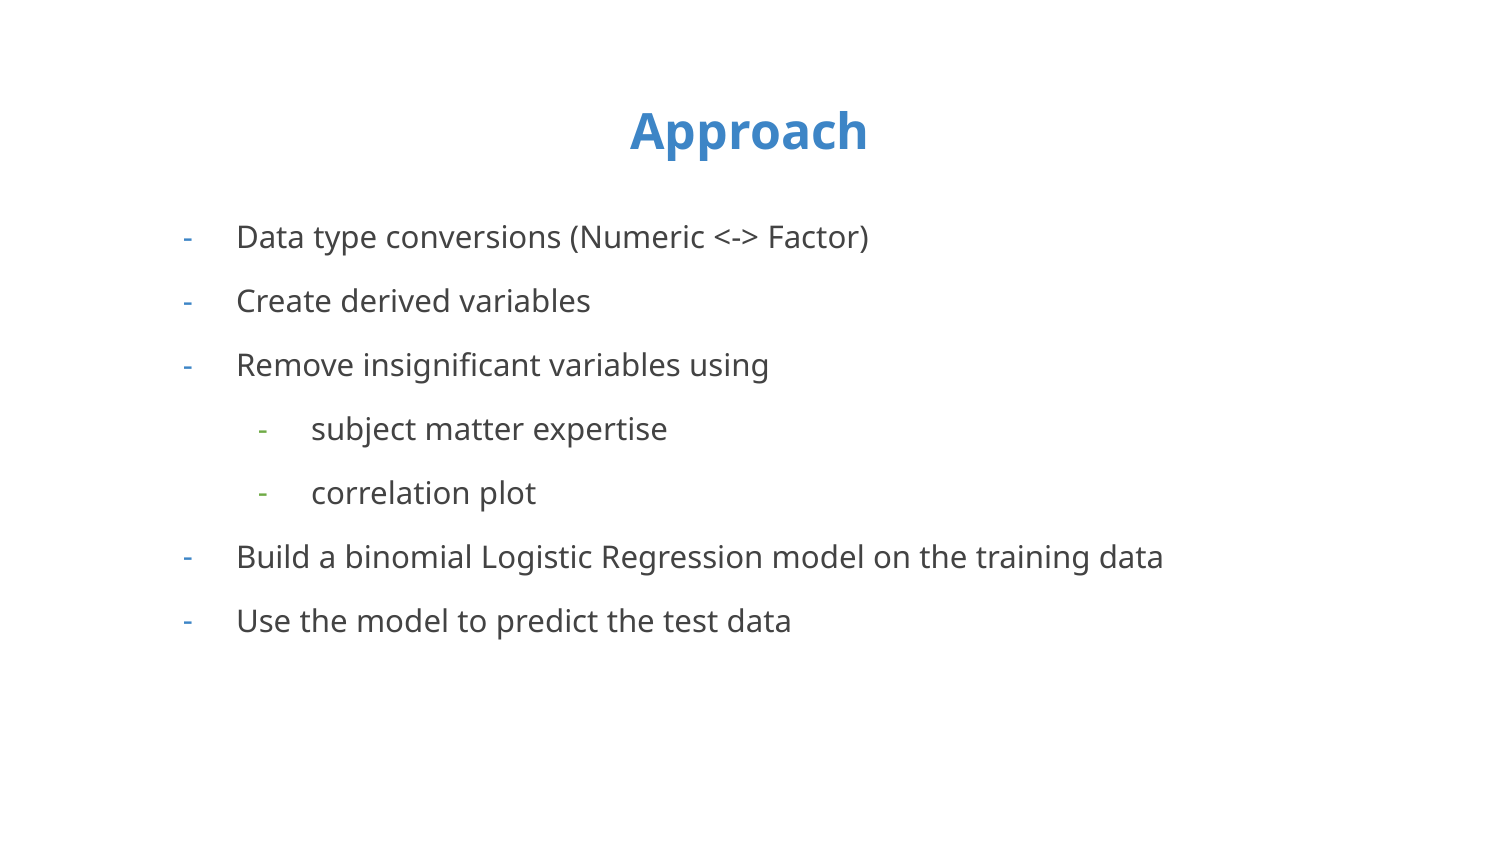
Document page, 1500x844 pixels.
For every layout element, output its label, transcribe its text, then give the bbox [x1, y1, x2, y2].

title Approach [146, 33, 1354, 175]
list Data type conversions (Numeric <-> Factor) Create derived variables Remove insignificant variables using subject matter expertise correlation plot Build a binomial Logistic Regression model on the training data Use the model to predict the test data [146, 196, 1354, 785]
